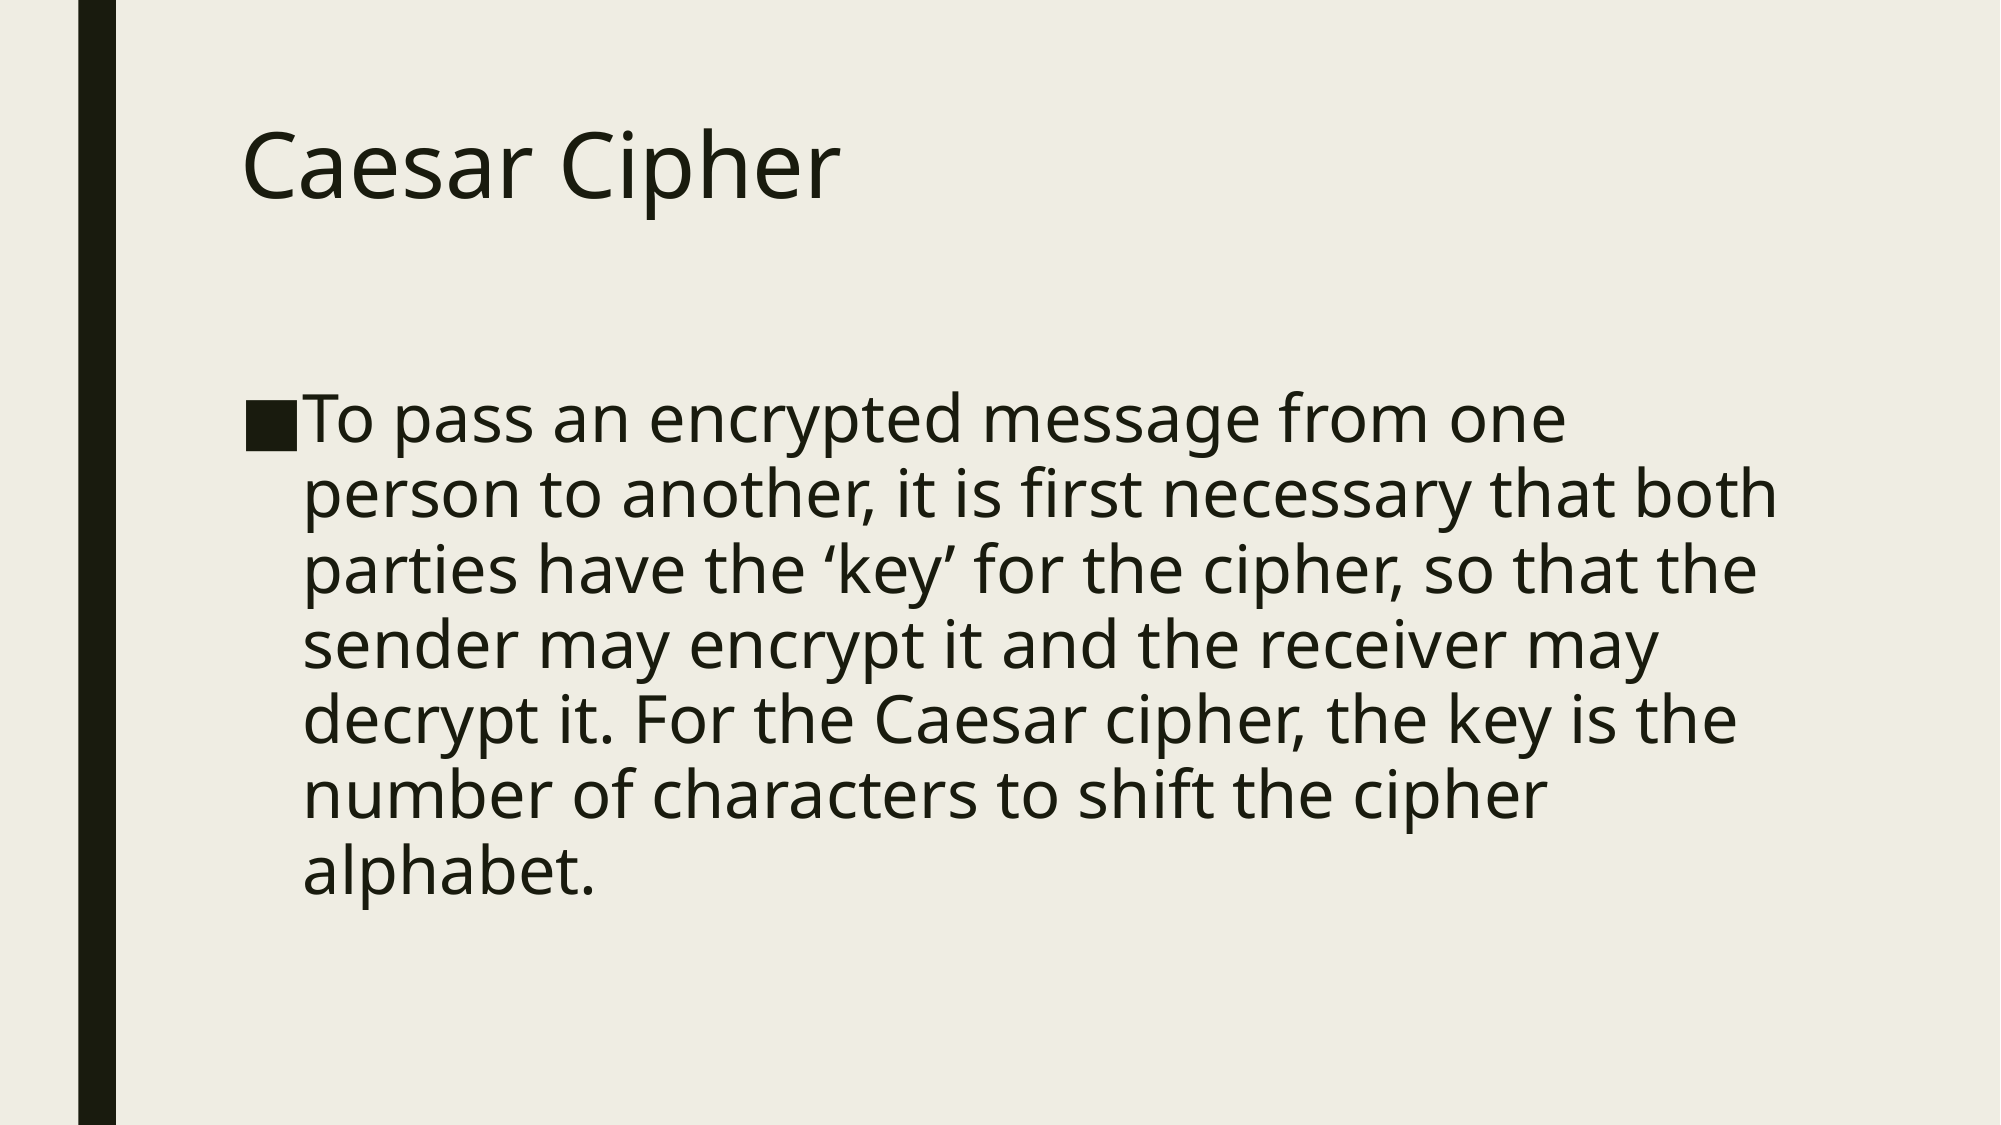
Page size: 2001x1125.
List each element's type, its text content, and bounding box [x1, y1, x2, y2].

title Caesar Cipher [225, 112, 1800, 357]
list To pass an encrypted message from one person to another, it is first necessary that both parties have the ‘key’ for the cipher, so that the sender may encrypt it and the receiver may decrypt it. For the Caesar cipher, the key is the number of characters to shift the cipher alphabet. [225, 375, 1800, 963]
